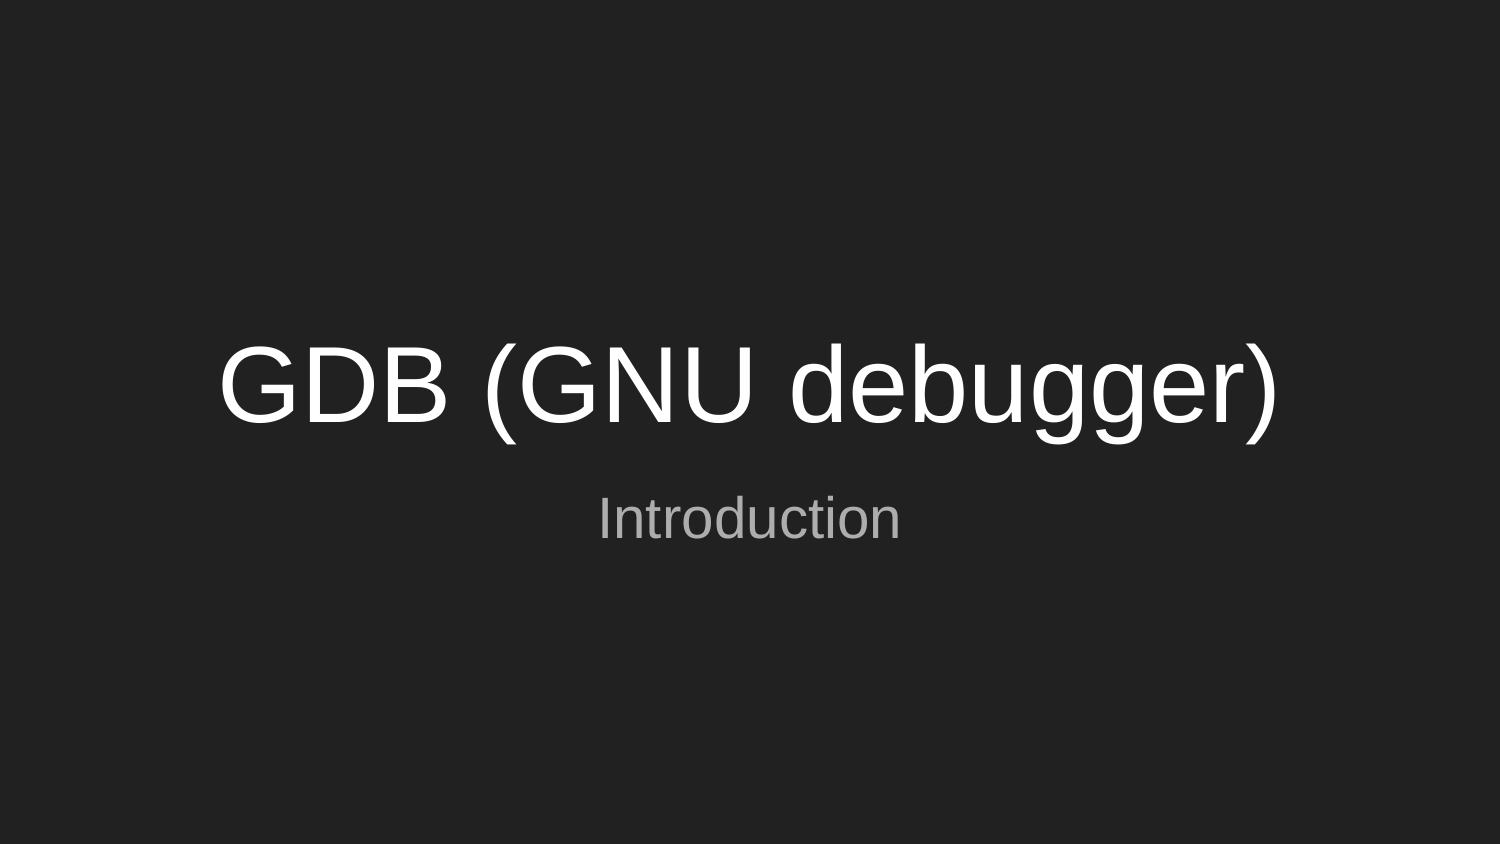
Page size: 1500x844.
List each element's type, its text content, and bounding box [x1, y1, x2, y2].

subtitle Introduction [51, 464, 1449, 595]
title GDB (GNU debugger) [51, 122, 1449, 459]
